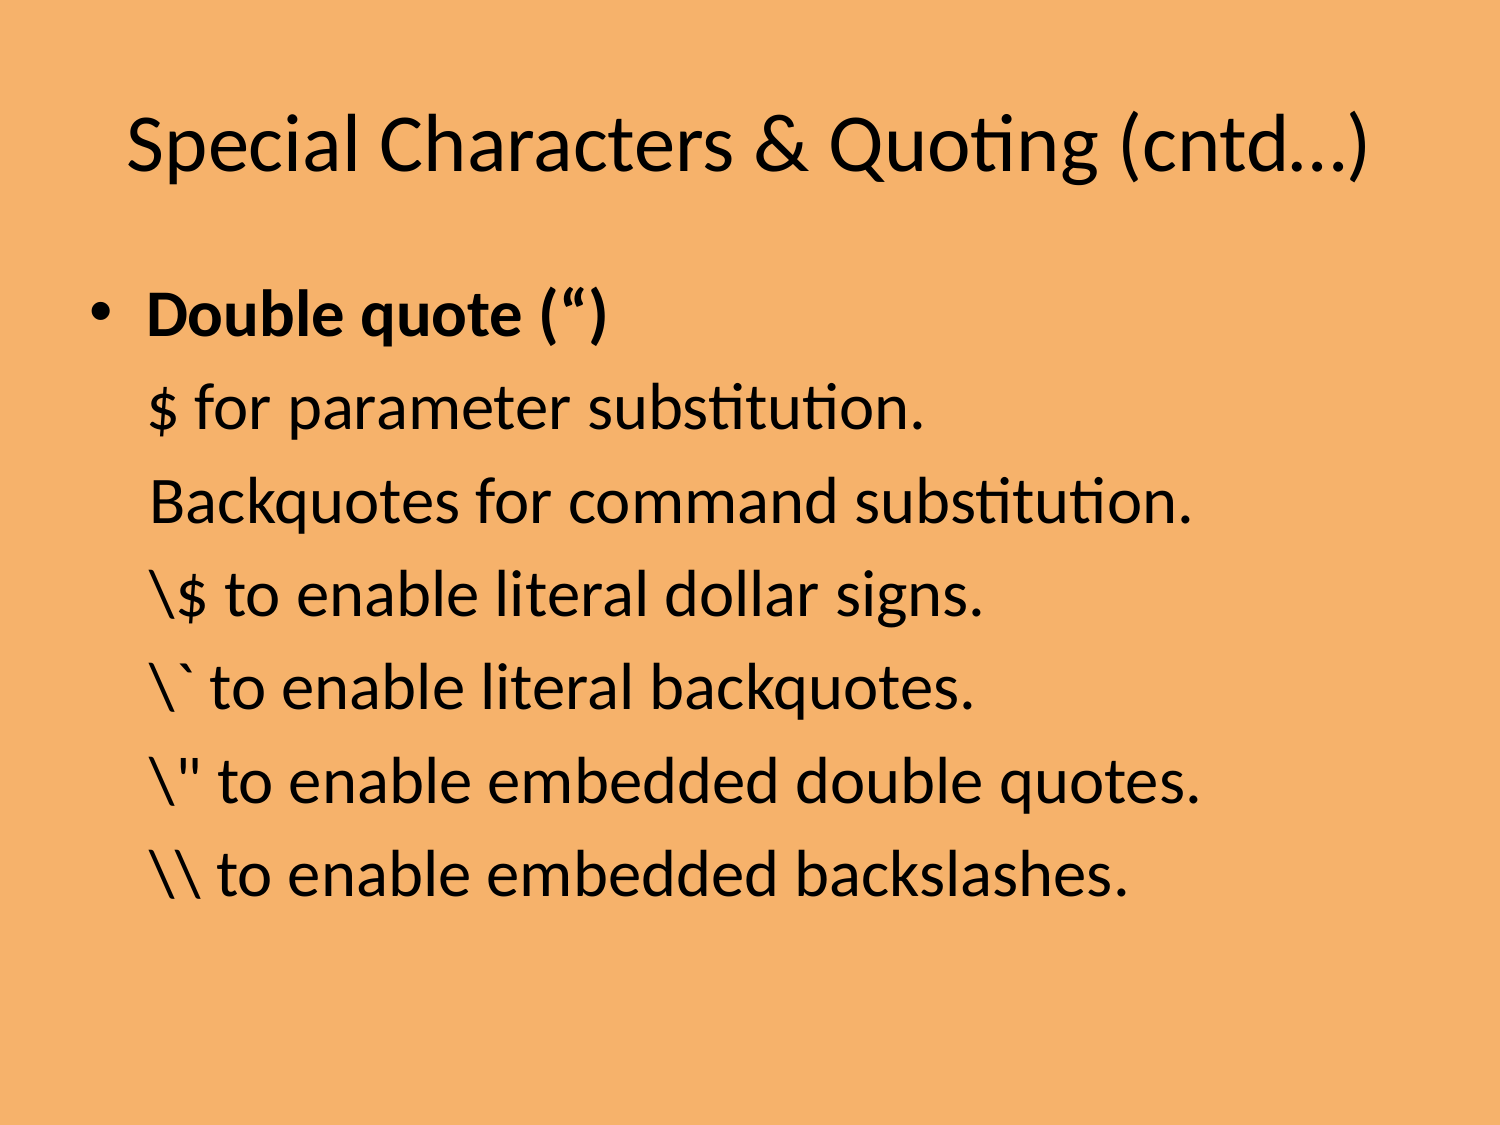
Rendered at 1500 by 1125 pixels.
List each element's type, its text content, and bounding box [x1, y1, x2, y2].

text_box Double quote (“) $ for parameter substitution. Backquotes for command substitution. \$ to enable literal dollar signs. \` to enable literal backquotes. \" to enable embedded double quotes. \\ to enable embedded backslashes. [75, 262, 1425, 1005]
text_box Special Characters & Quoting (cntd…) [75, 45, 1425, 233]
